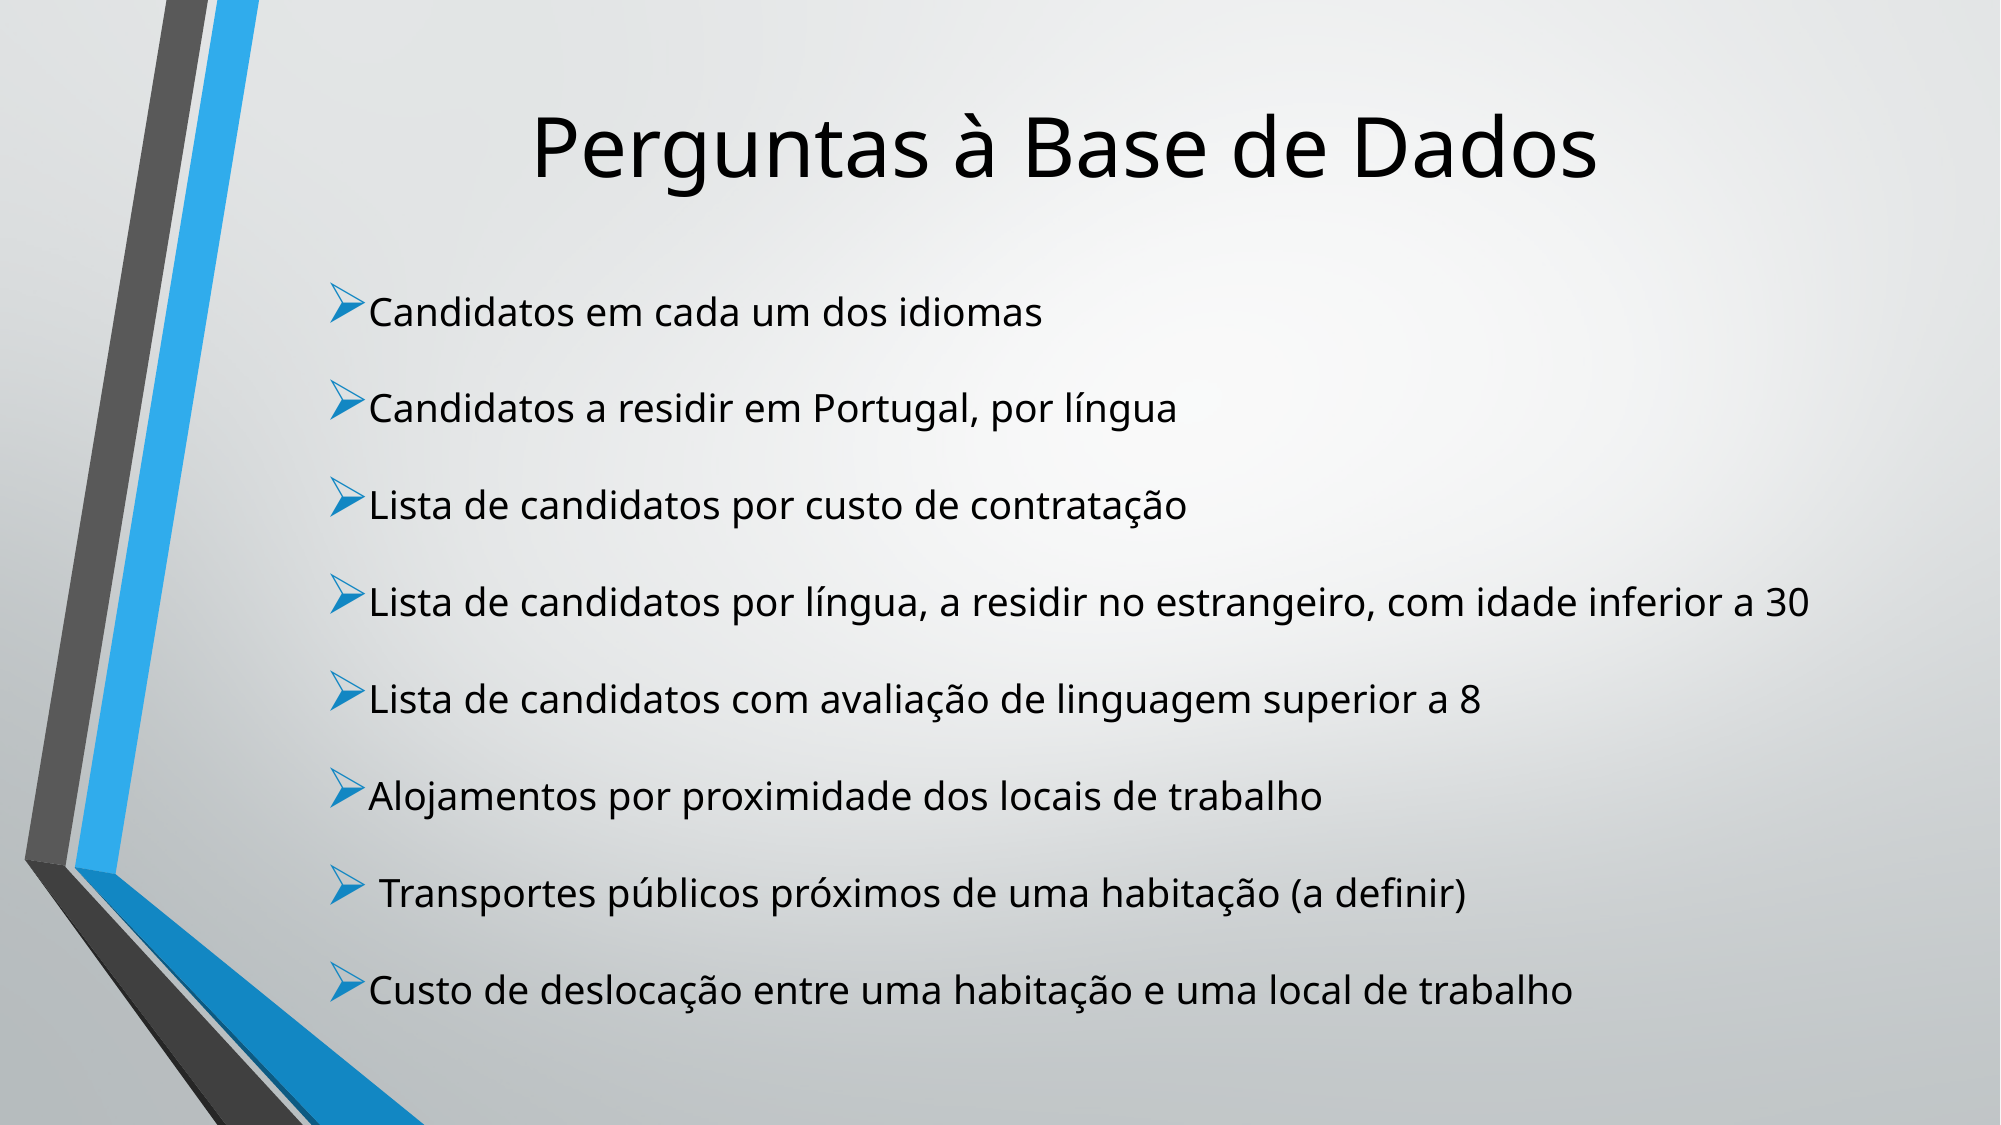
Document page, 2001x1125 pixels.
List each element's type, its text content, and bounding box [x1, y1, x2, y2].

title Perguntas à Base de Dados [243, 0, 1887, 288]
list Candidatos em cada um dos idiomas Candidatos a residir em Portugal, por língua Lista de candidatos por custo de contratação Lista de candidatos por língua, a residir no estrangeiro, com idade inferior a 30 Lista de candidatos com avaliação de linguagem superior a 8 Alojamentos por proximidade dos locais de trabalho Transportes públicos próximos de uma habitação (a definir) Custo de deslocação entre uma habitação e uma local de trabalho [310, 244, 1954, 1023]
